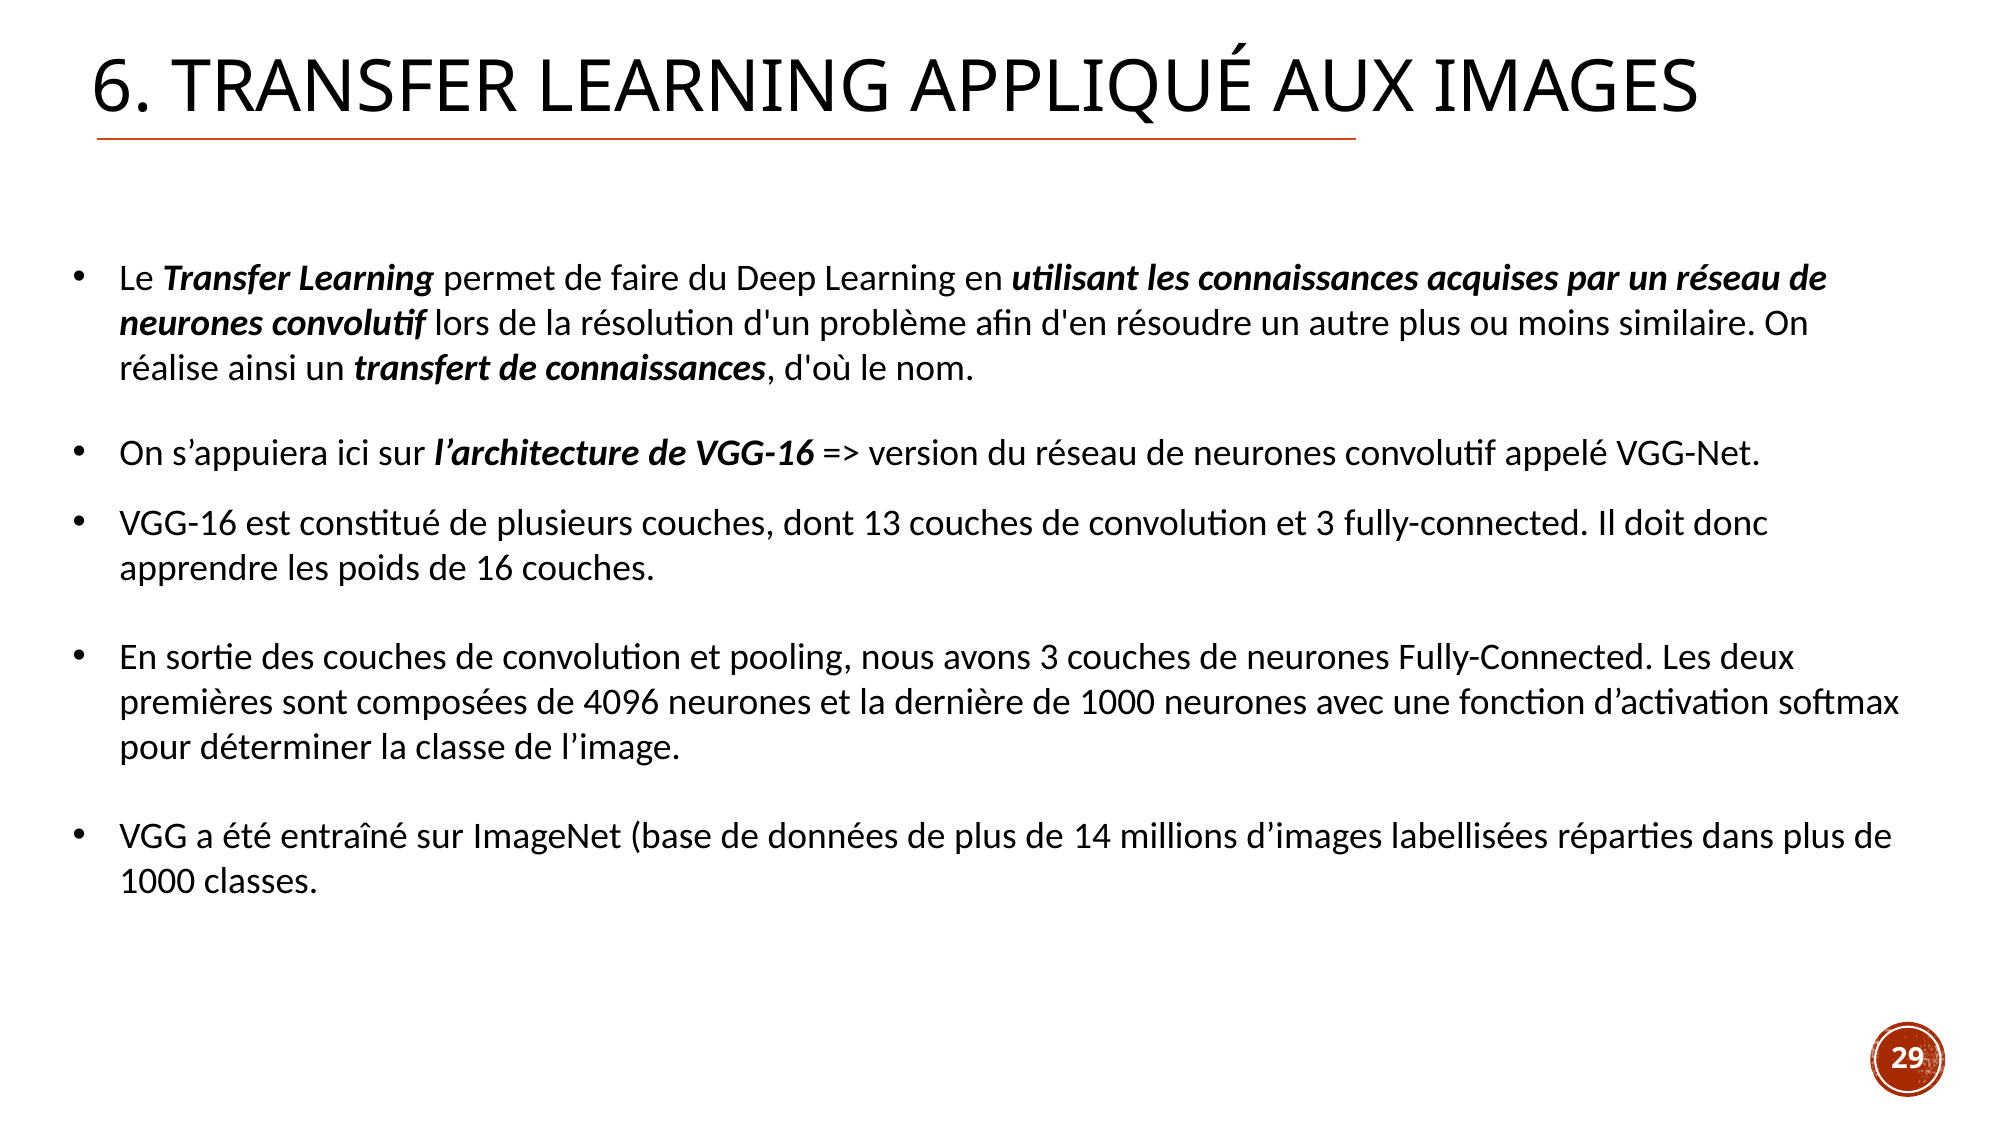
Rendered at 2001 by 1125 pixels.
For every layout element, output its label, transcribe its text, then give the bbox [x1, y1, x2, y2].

text_box Le Transfer Learning permet de faire du Deep Learning en utilisant les connaissances acquises par un réseau de neurones convolutif lors de la résolution d'un problème afin d'en résoudre un autre plus ou moins similaire. On réalise ainsi un transfert de connaissances, d'où le nom. On s’appuiera ici sur l’architecture de VGG-16 => version du réseau de neurones convolutif appelé VGG-Net. VGG-16 est constitué de plusieurs couches, dont 13 couches de convolution et 3 fully-connected. Il doit donc apprendre les poids de 16 couches. En sortie des couches de convolution et pooling, nous avons 3 couches de neurones Fully-Connected. Les deux premières sont composées de 4096 neurones et la dernière de 1000 neurones avec une fonction d’activation softmax pour déterminer la classe de l’image. VGG a été entraîné sur ImageNet (base de données de plus de 14 millions d’images labellisées réparties dans plus de 1000 classes. [57, 245, 1919, 969]
text_box 6. Transfer learning appliqué aux images [77, 41, 1727, 139]
slide_number 29 [1855, 1028, 1961, 1089]
